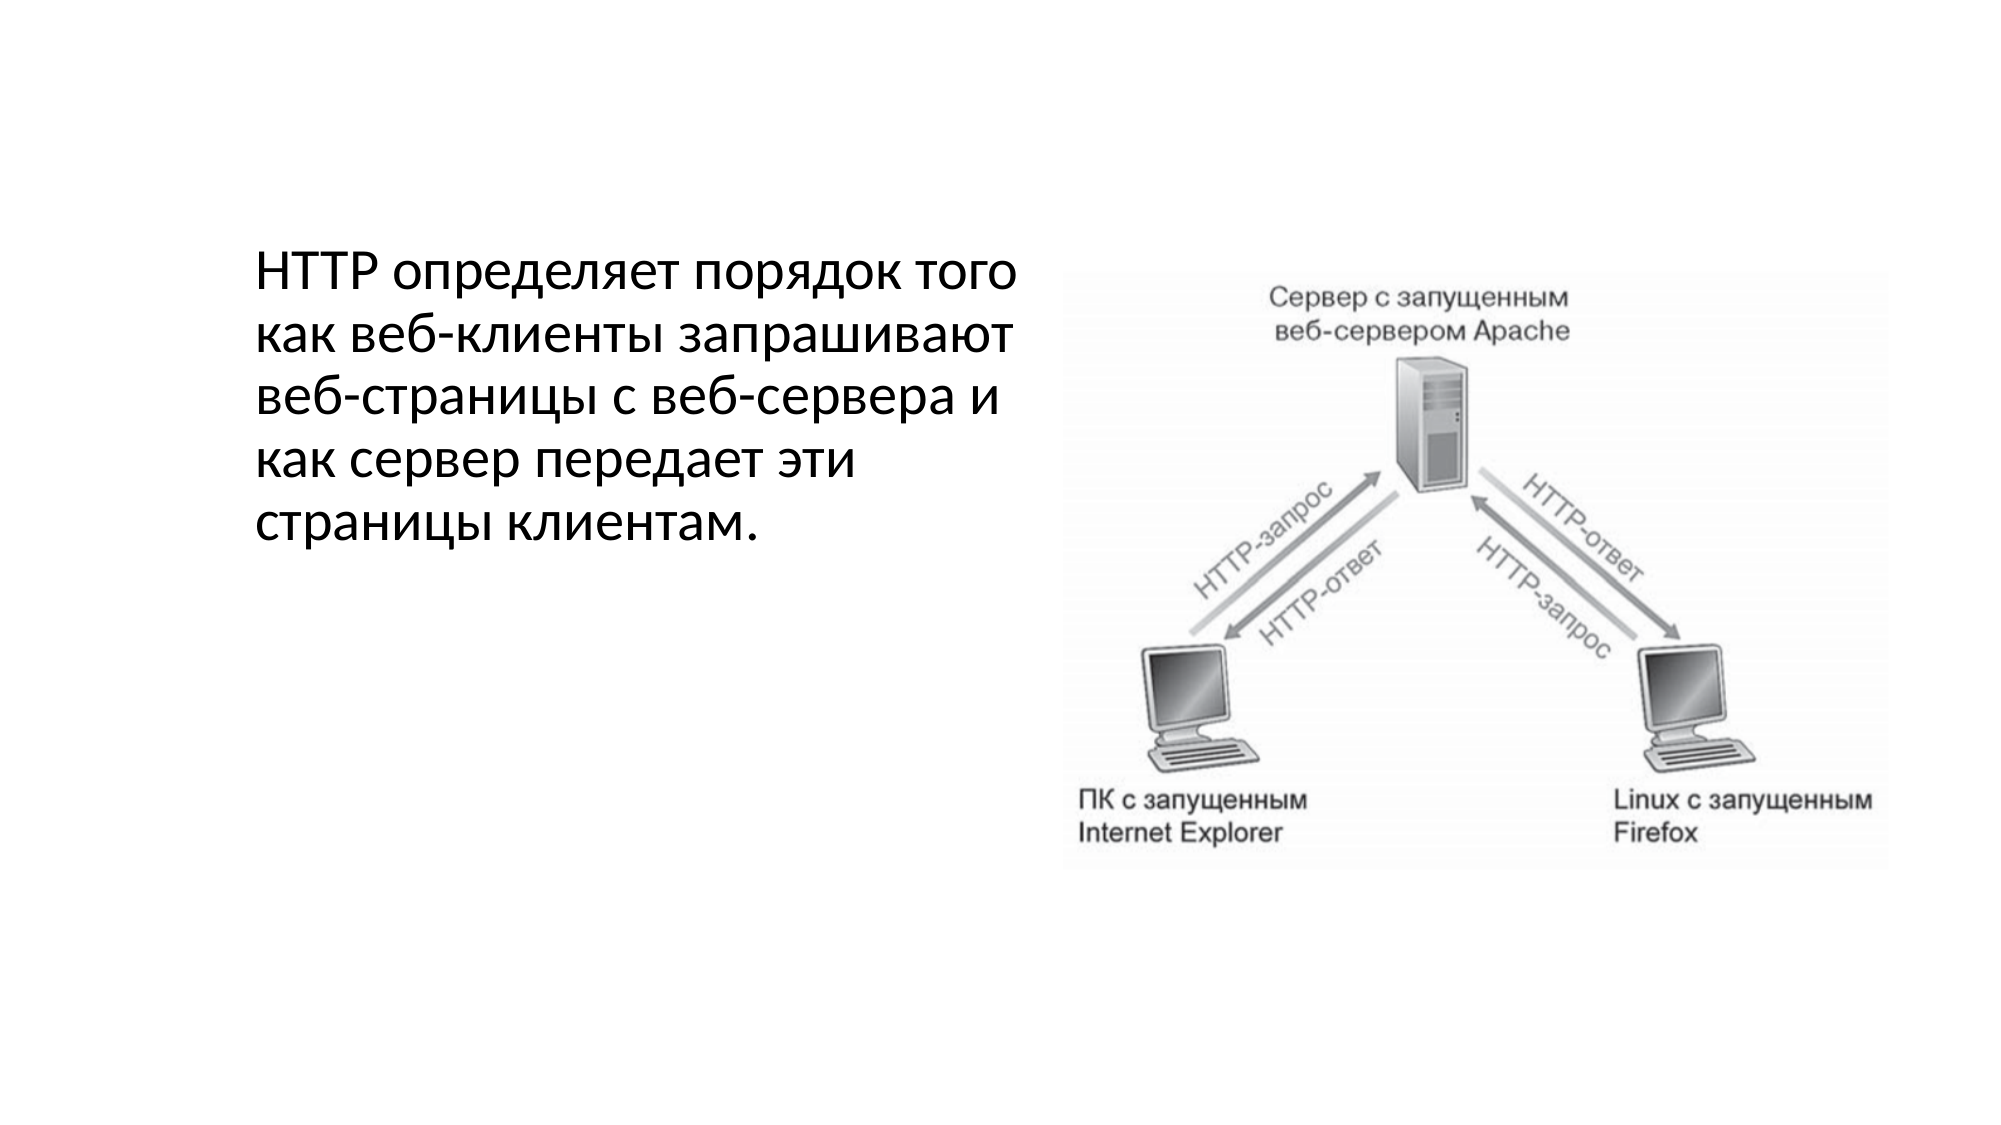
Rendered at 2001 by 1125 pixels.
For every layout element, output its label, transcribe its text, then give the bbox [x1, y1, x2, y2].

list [1017, 262, 1900, 875]
list HTTP определяет порядок того, как веб-клиенты запрашивают веб-страницы с веб-сервера и как сервер передает эти страницы клиентам. [240, 231, 1091, 946]
